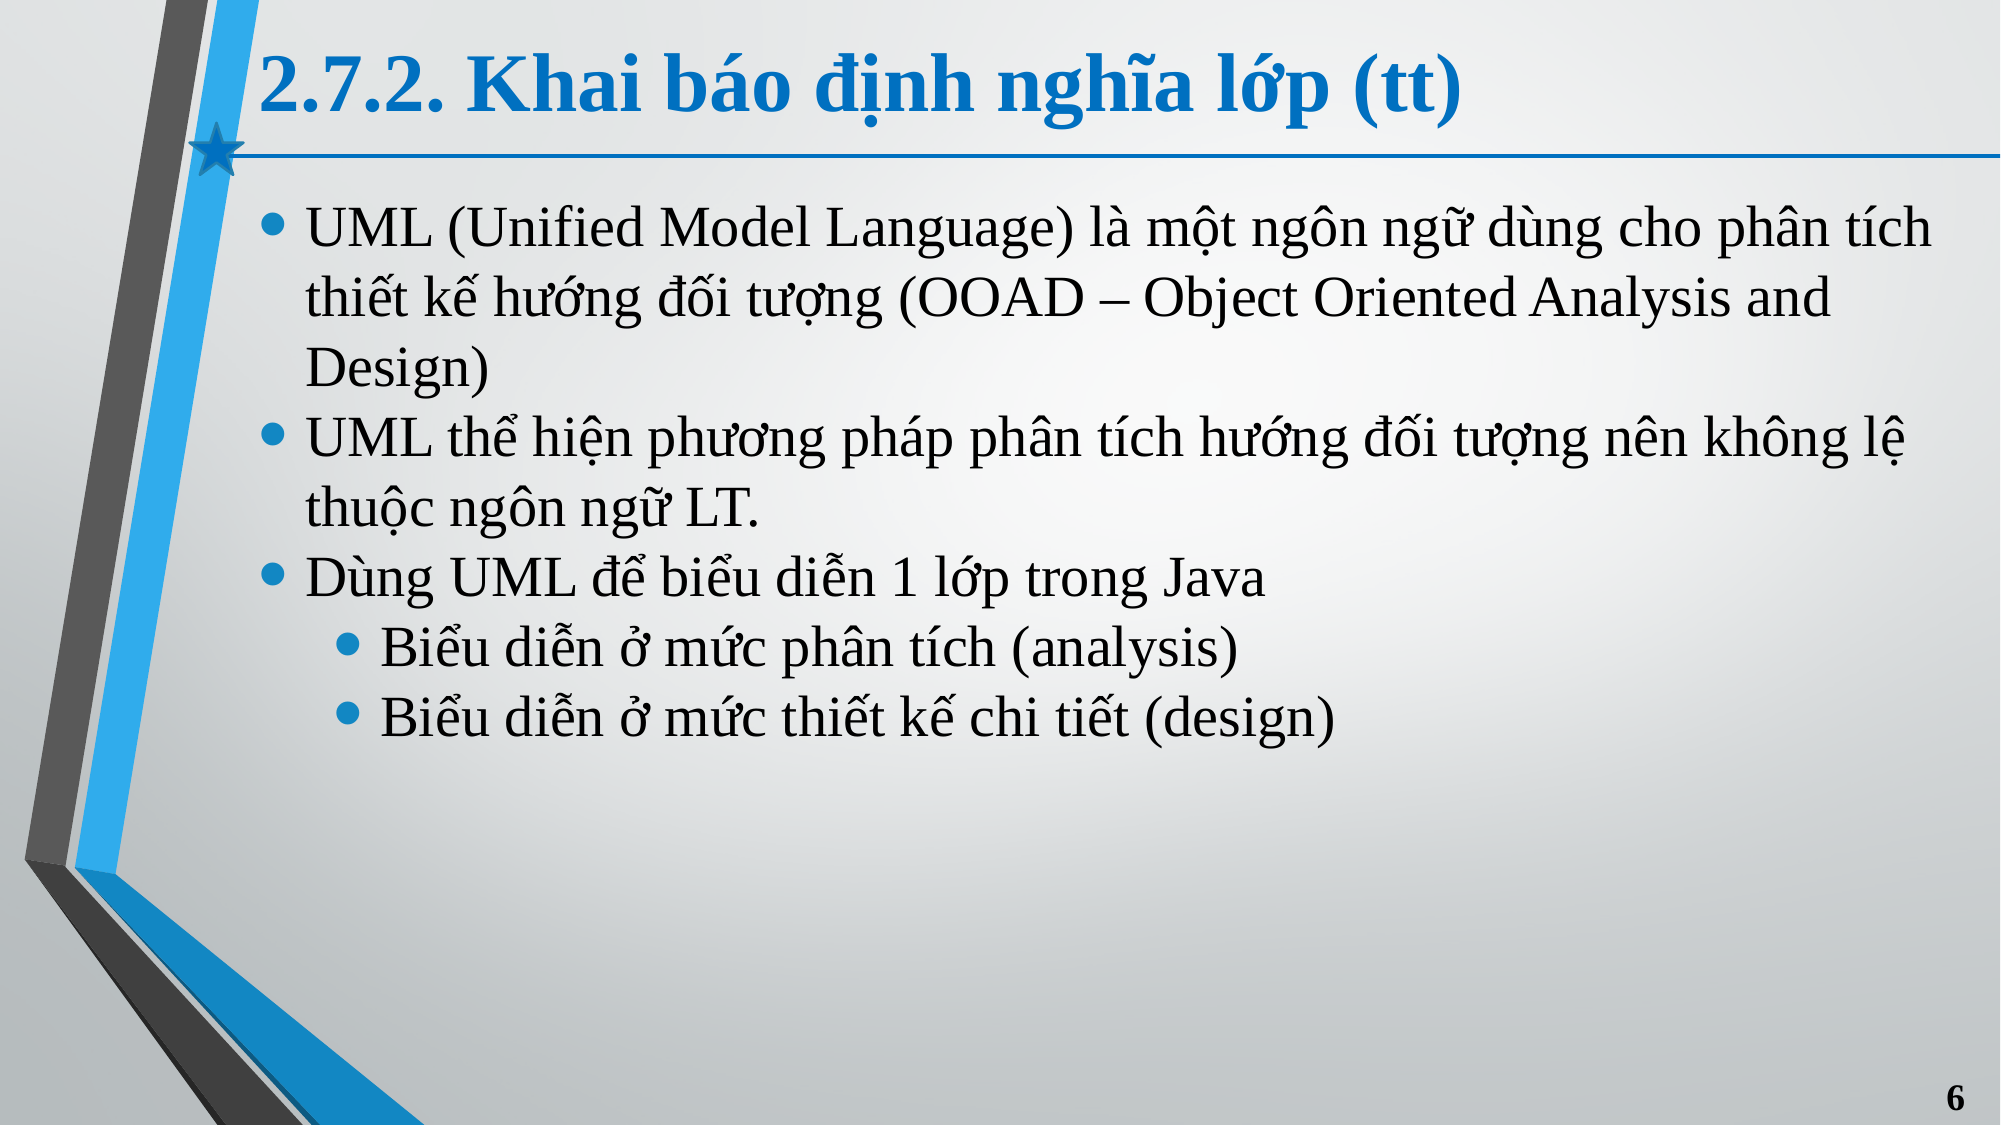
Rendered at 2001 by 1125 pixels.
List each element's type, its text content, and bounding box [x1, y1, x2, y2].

title 2.7.2. Khai báo định nghĩa lớp (tt) [243, 0, 1978, 157]
slide_number 6 [1870, 1065, 1980, 1125]
list UML (Unified Model Language) là một ngôn ngữ dùng cho phân tích thiết kế hướng đối tượng (OOAD – Object Oriented Analysis and Design) UML thể hiện phương pháp phân tích hướng đối tượng nên không lệ thuộc ngôn ngữ LT. Dùng UML để biểu diễn 1 lớp trong Java Biểu diễn ở mức phân tích (analysis) Biểu diễn ở mức thiết kế chi tiết (design) [243, 181, 1978, 1125]
